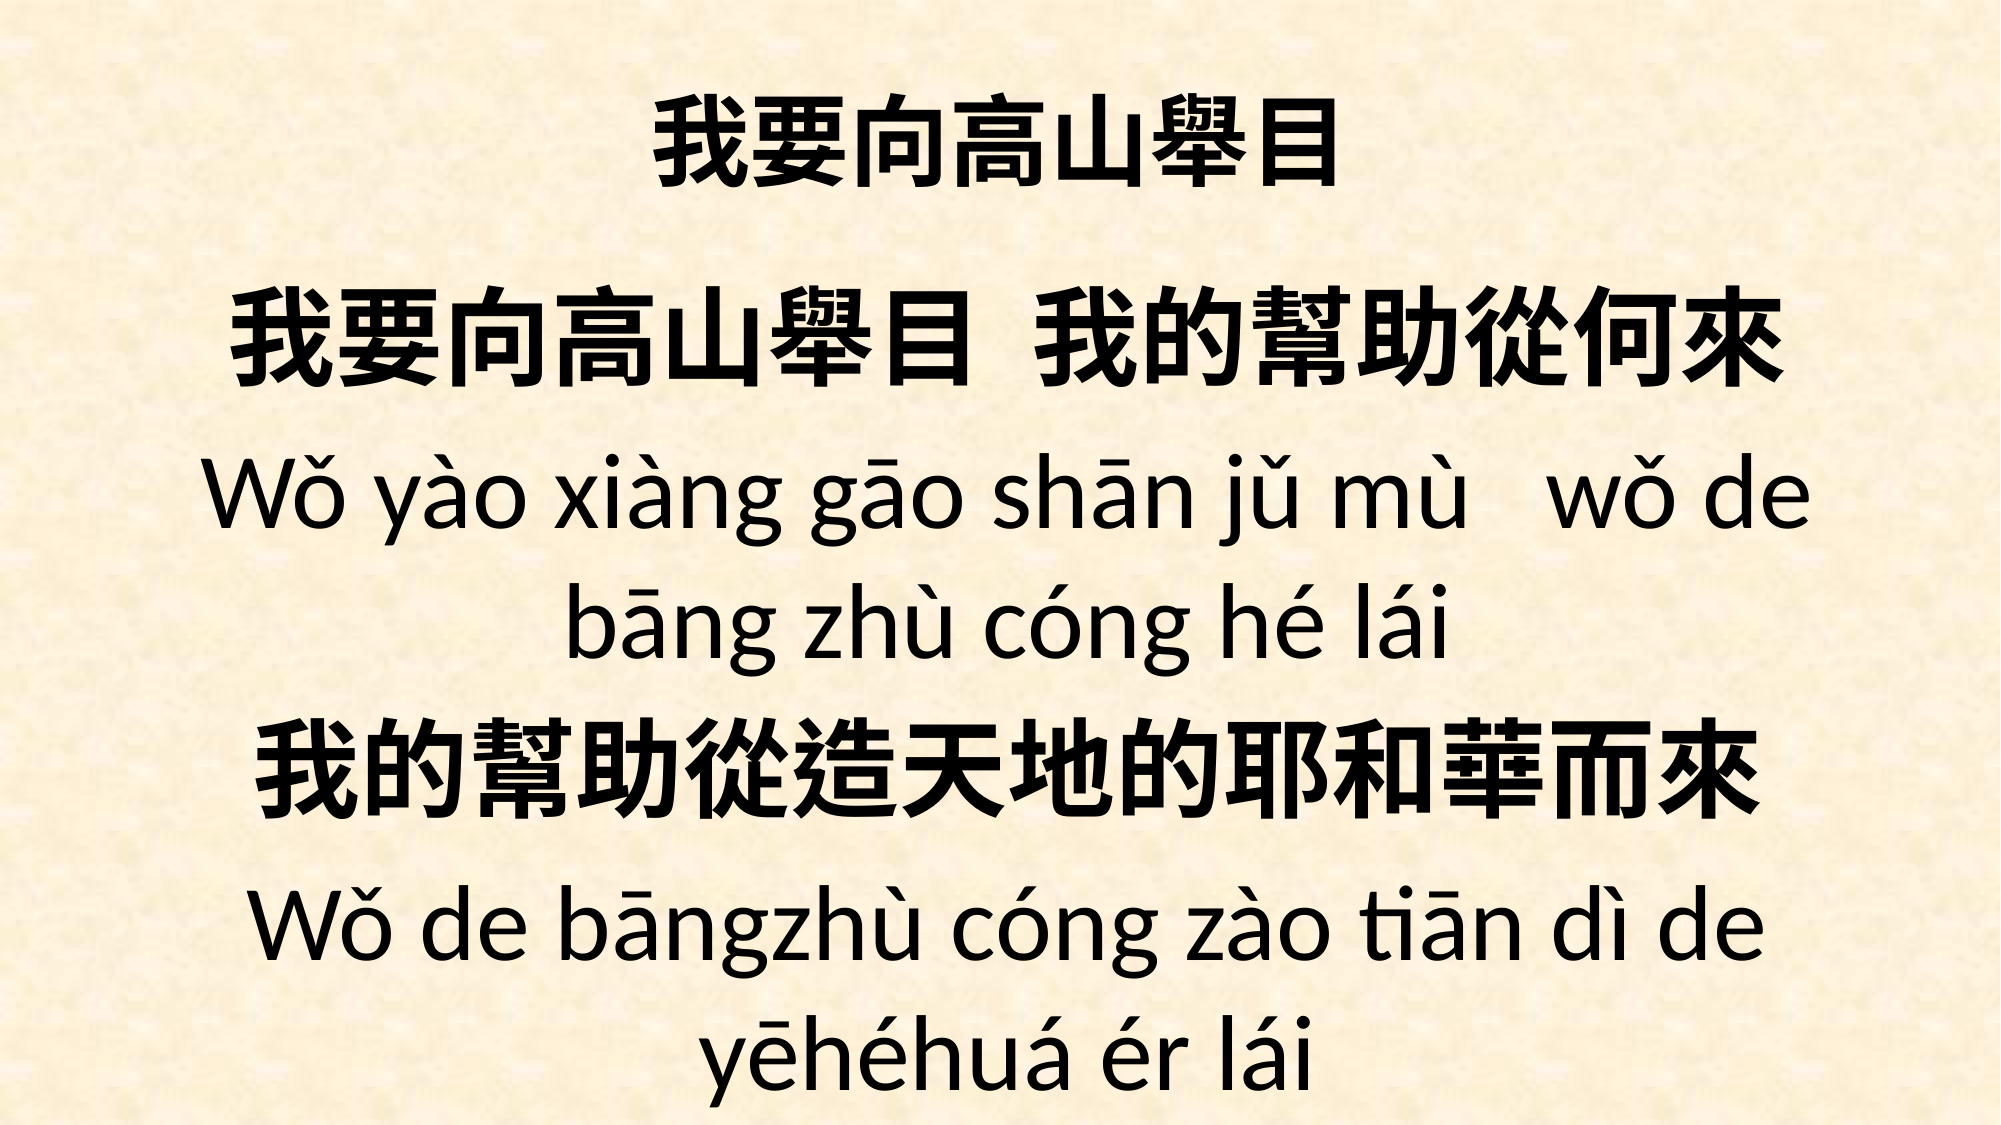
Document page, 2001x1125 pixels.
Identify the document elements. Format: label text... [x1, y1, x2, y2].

picture [0, 0, 2001, 1125]
title 我要向高山舉目 [99, 45, 1900, 233]
list 我要向高山舉目 我的幫助從何來 Wǒ yào xiàng gāo shān jǔ mù wǒ de bāng zhù cóng hé lái 我的幫助從造天地的耶和華而來 Wǒ de bāngzhù cóng zào tiān dì de yēhéhuá ér lái [99, 262, 1916, 1125]
